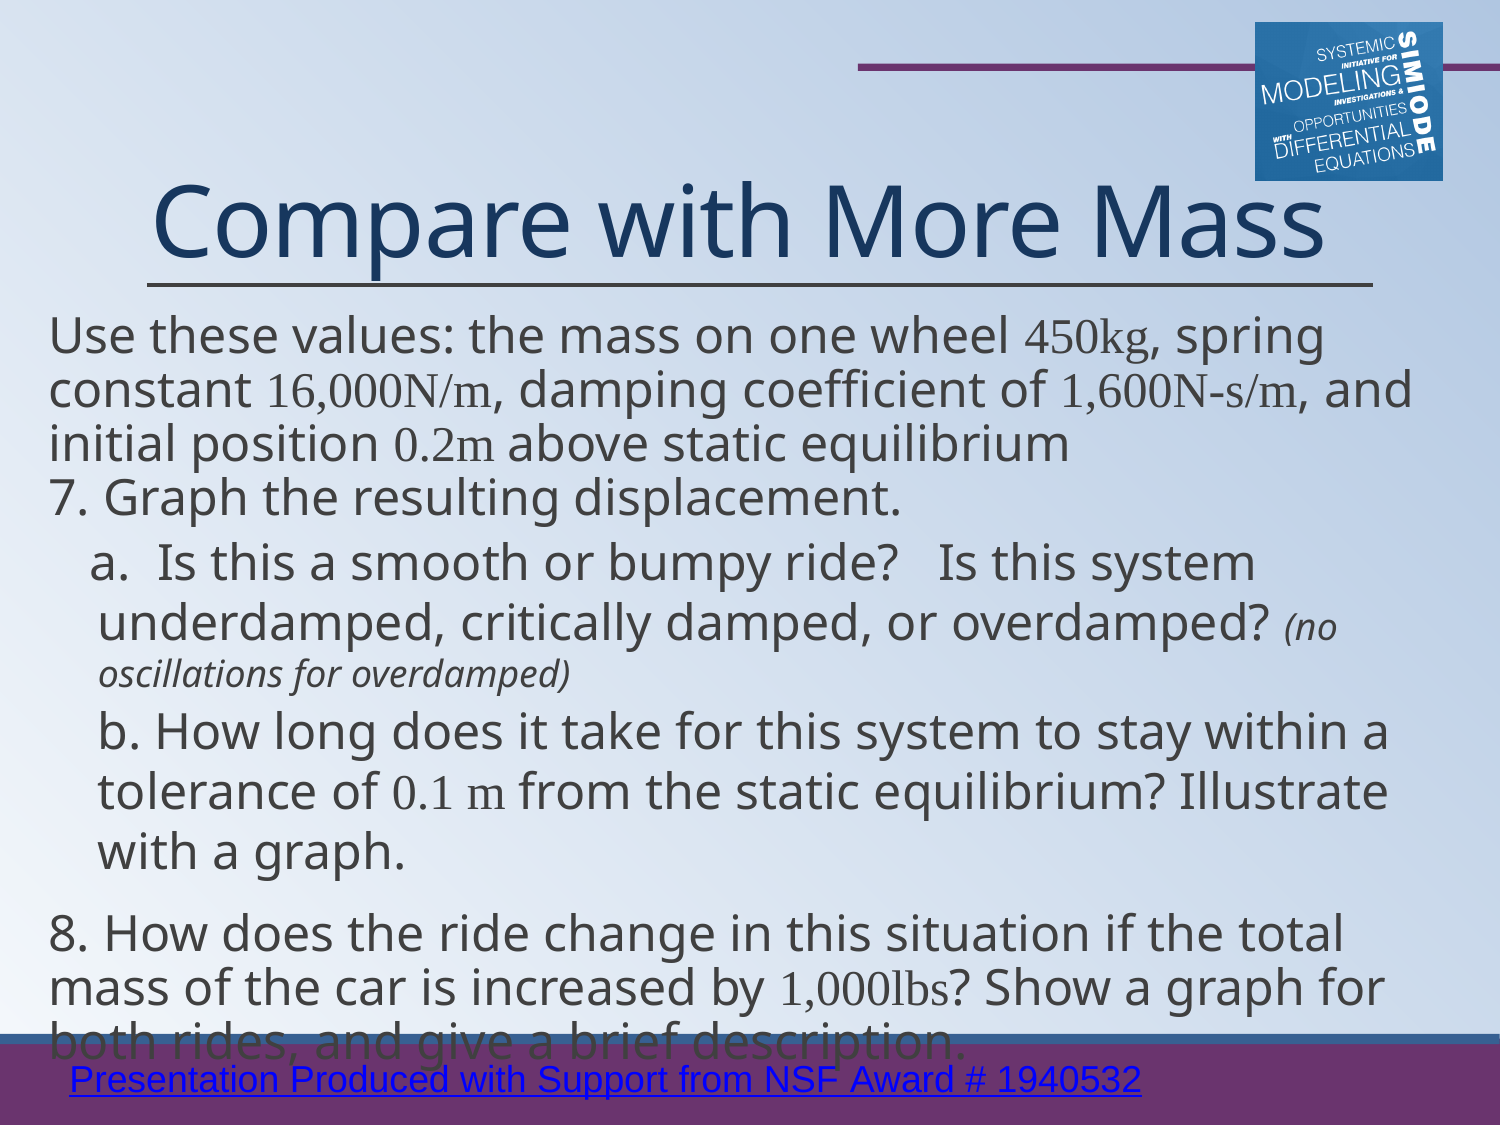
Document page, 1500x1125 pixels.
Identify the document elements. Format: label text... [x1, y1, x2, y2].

picture [1255, 22, 1443, 181]
list Use these values: the mass on one wheel 450kg, spring constant 16,000N/m, damping coefficient of 1,600N-s/m, and initial position 0.2m above static equilibrium 7. Graph the resulting displacement. a. Is this a smooth or bumpy ride? Is this system underdamped, critically damped, or overdamped? (no oscillations for overdamped) b. How long does it take for this system to stay within a tolerance of 0.1 m from the static equilibrium? Illustrate with a graph. 8. How does the ride change in this situation if the total mass of the car is increased by 1,000lbs? Show a graph for both rides, and give a brief description. [33, 302, 1425, 1028]
title Compare with More Mass [135, 47, 1373, 285]
